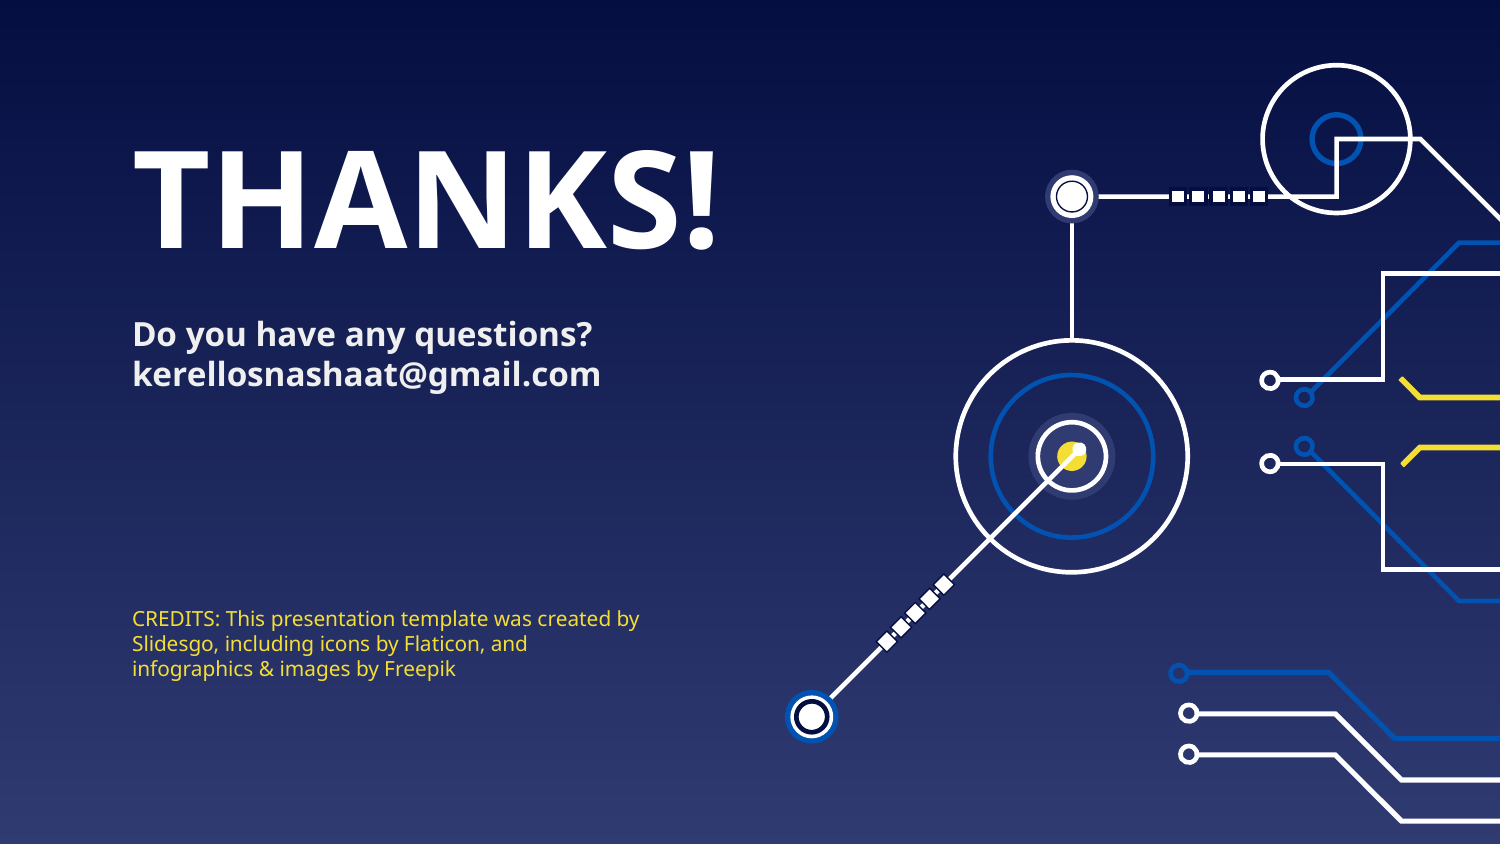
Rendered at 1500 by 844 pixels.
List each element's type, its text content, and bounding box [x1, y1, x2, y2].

subtitle Do you have any questions? kerellosnashaat@gmail.com [116, 284, 705, 422]
title THANKS! [116, 92, 768, 297]
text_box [773, 54, 1500, 756]
